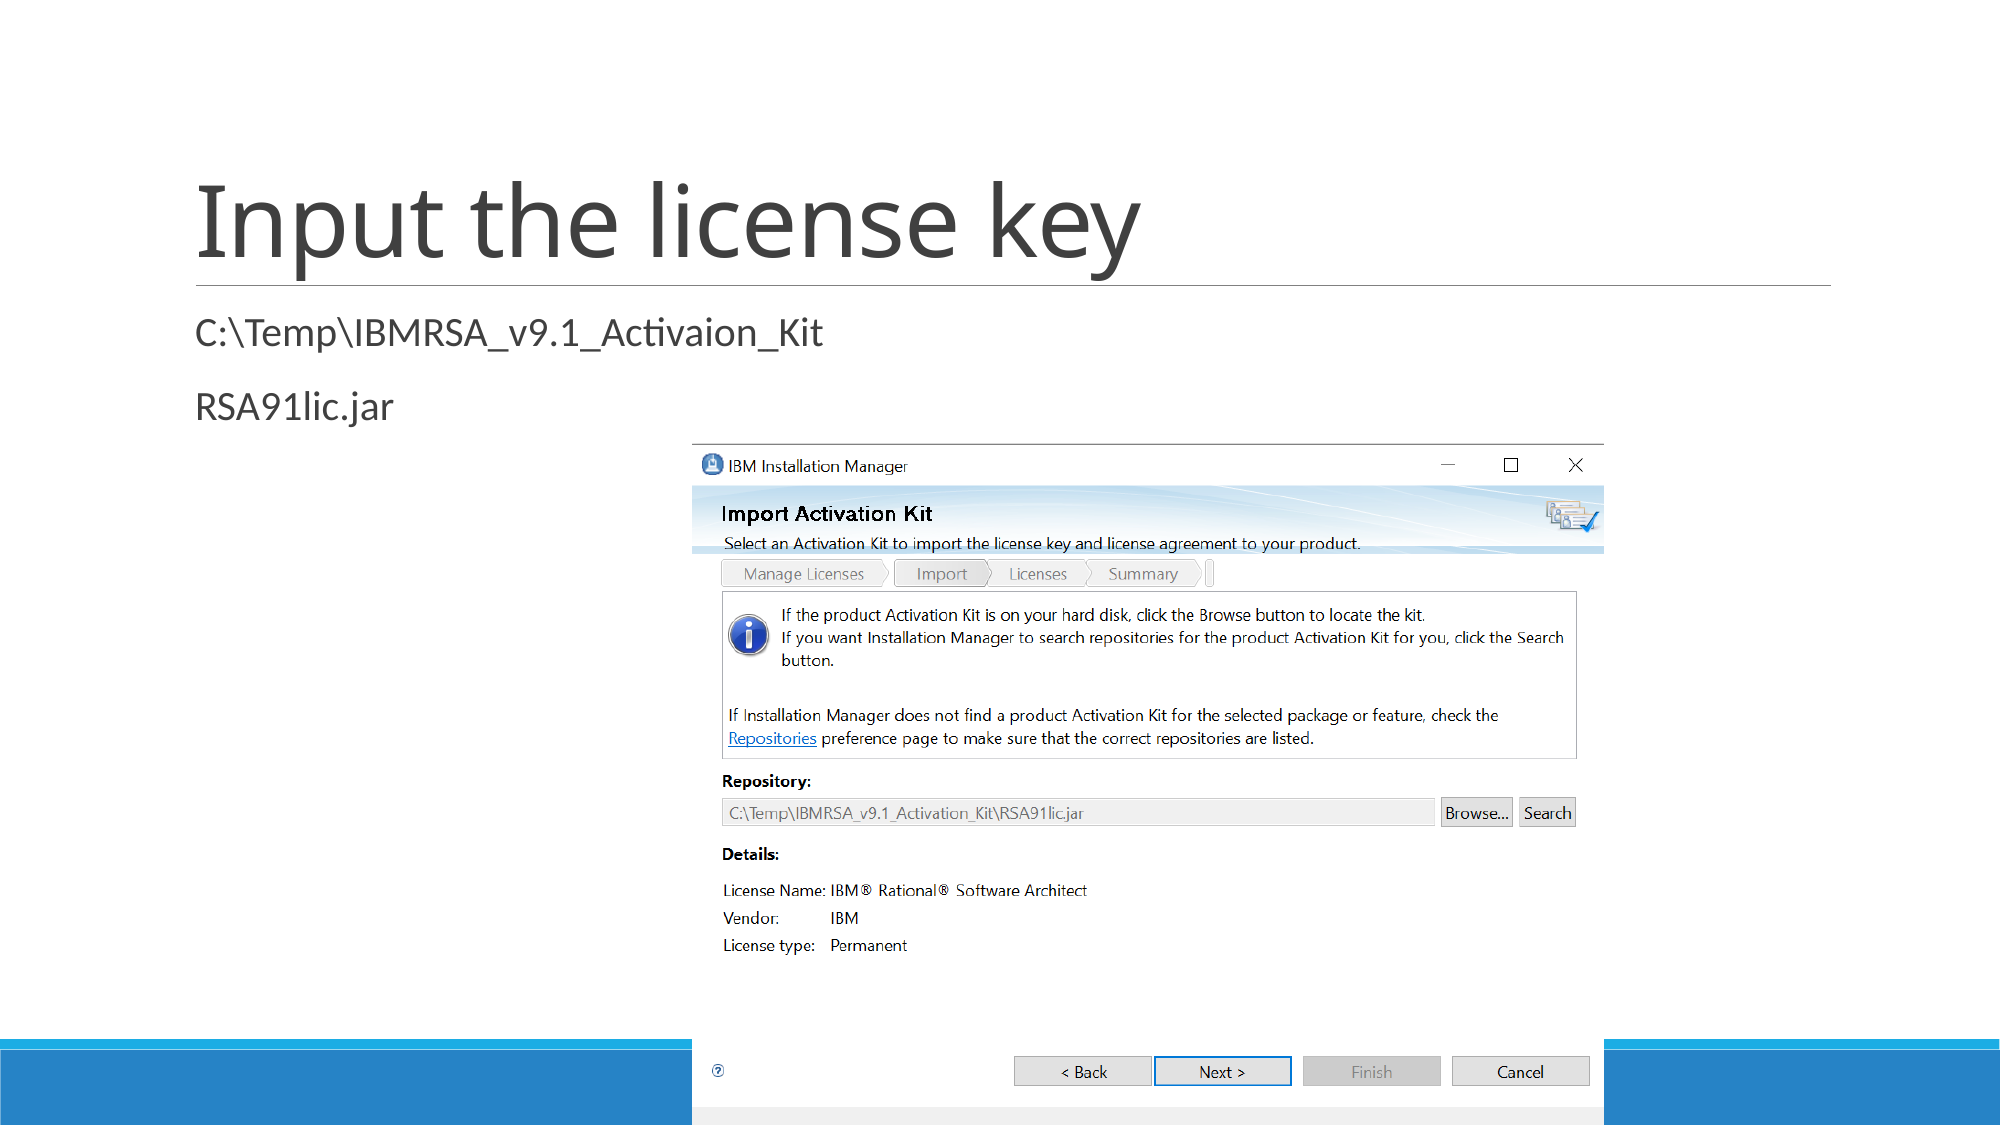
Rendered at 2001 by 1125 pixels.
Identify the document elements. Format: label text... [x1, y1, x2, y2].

list C:\Temp\IBMRSA_v9.1_Activaion_Kit RSA91lic.jar [180, 302, 1830, 963]
picture [691, 442, 1604, 1125]
title Input the license key [180, 47, 1830, 285]
